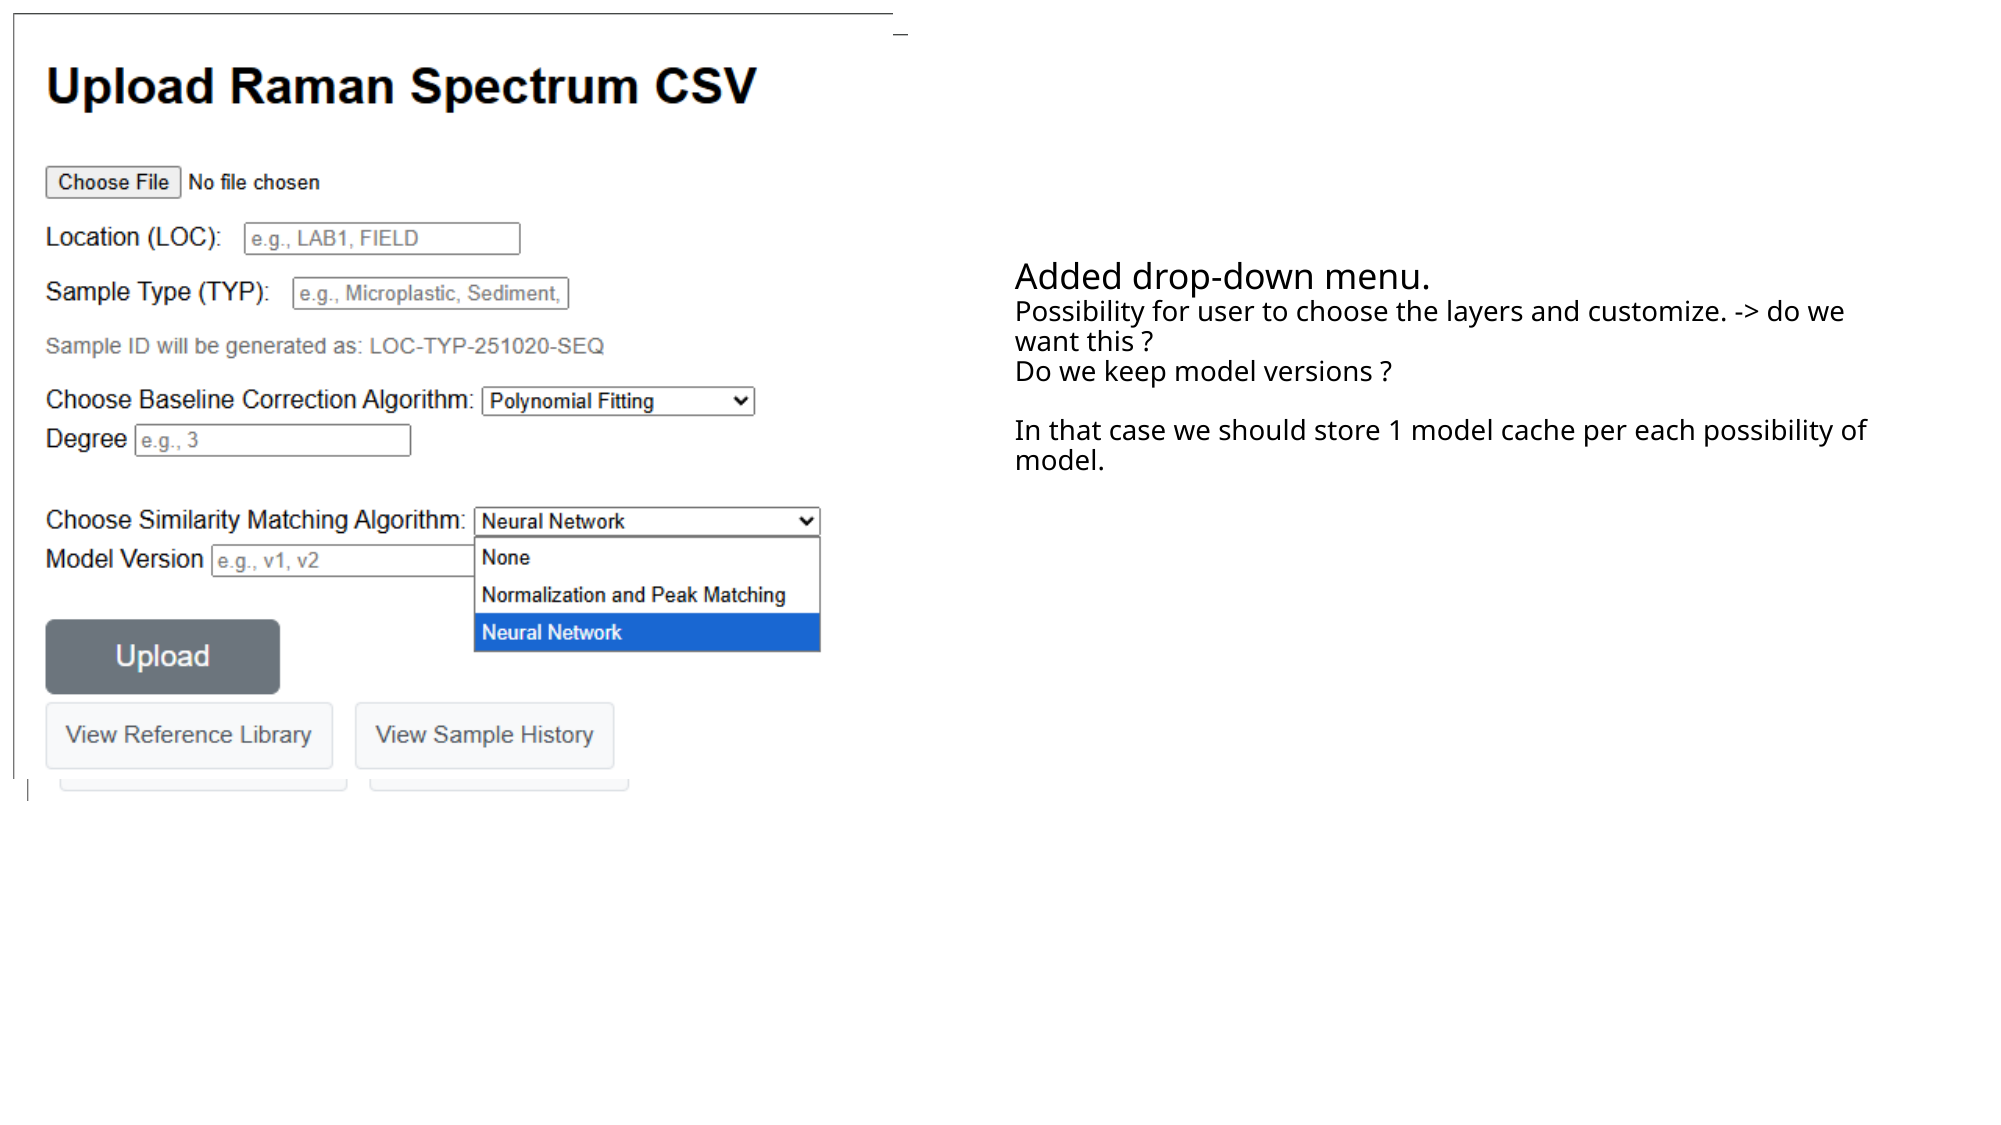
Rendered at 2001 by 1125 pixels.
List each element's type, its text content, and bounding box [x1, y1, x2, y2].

picture [12, 12, 908, 801]
title Added drop-down menu. Possibility for user to choose the layers and customize. -> do we want this ? Do we keep model versions ? In that case we should store 1 model cache per each possibility of model. [999, 249, 1921, 648]
